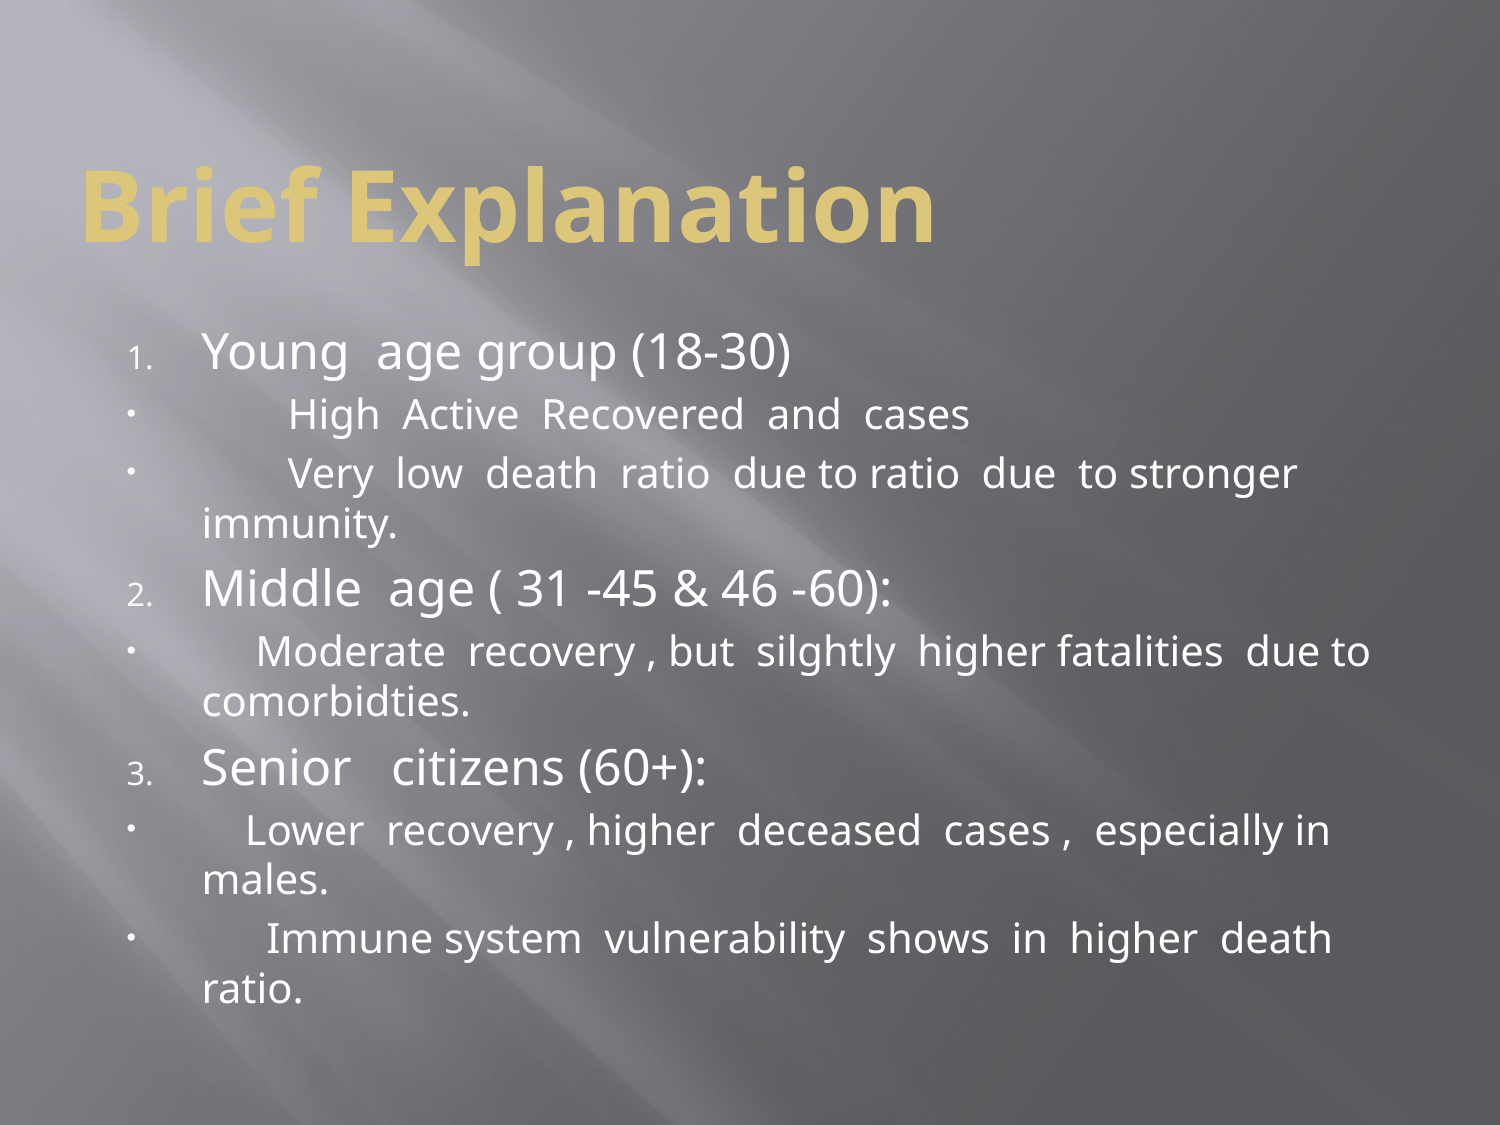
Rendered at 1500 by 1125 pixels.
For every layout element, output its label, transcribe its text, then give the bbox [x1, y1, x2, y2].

title Brief Explanation [62, 99, 1400, 263]
list Young age group (18-30) High Active Recovered and cases Very low death ratio due to ratio due to stronger immunity. Middle age ( 31 -45 & 46 -60): Moderate recovery , but silghtly higher fatalities due to comorbidties. Senior citizens (60+): Lower recovery , higher deceased cases , especially in males. Immune system vulnerability shows in higher death ratio. [99, 312, 1413, 1075]
